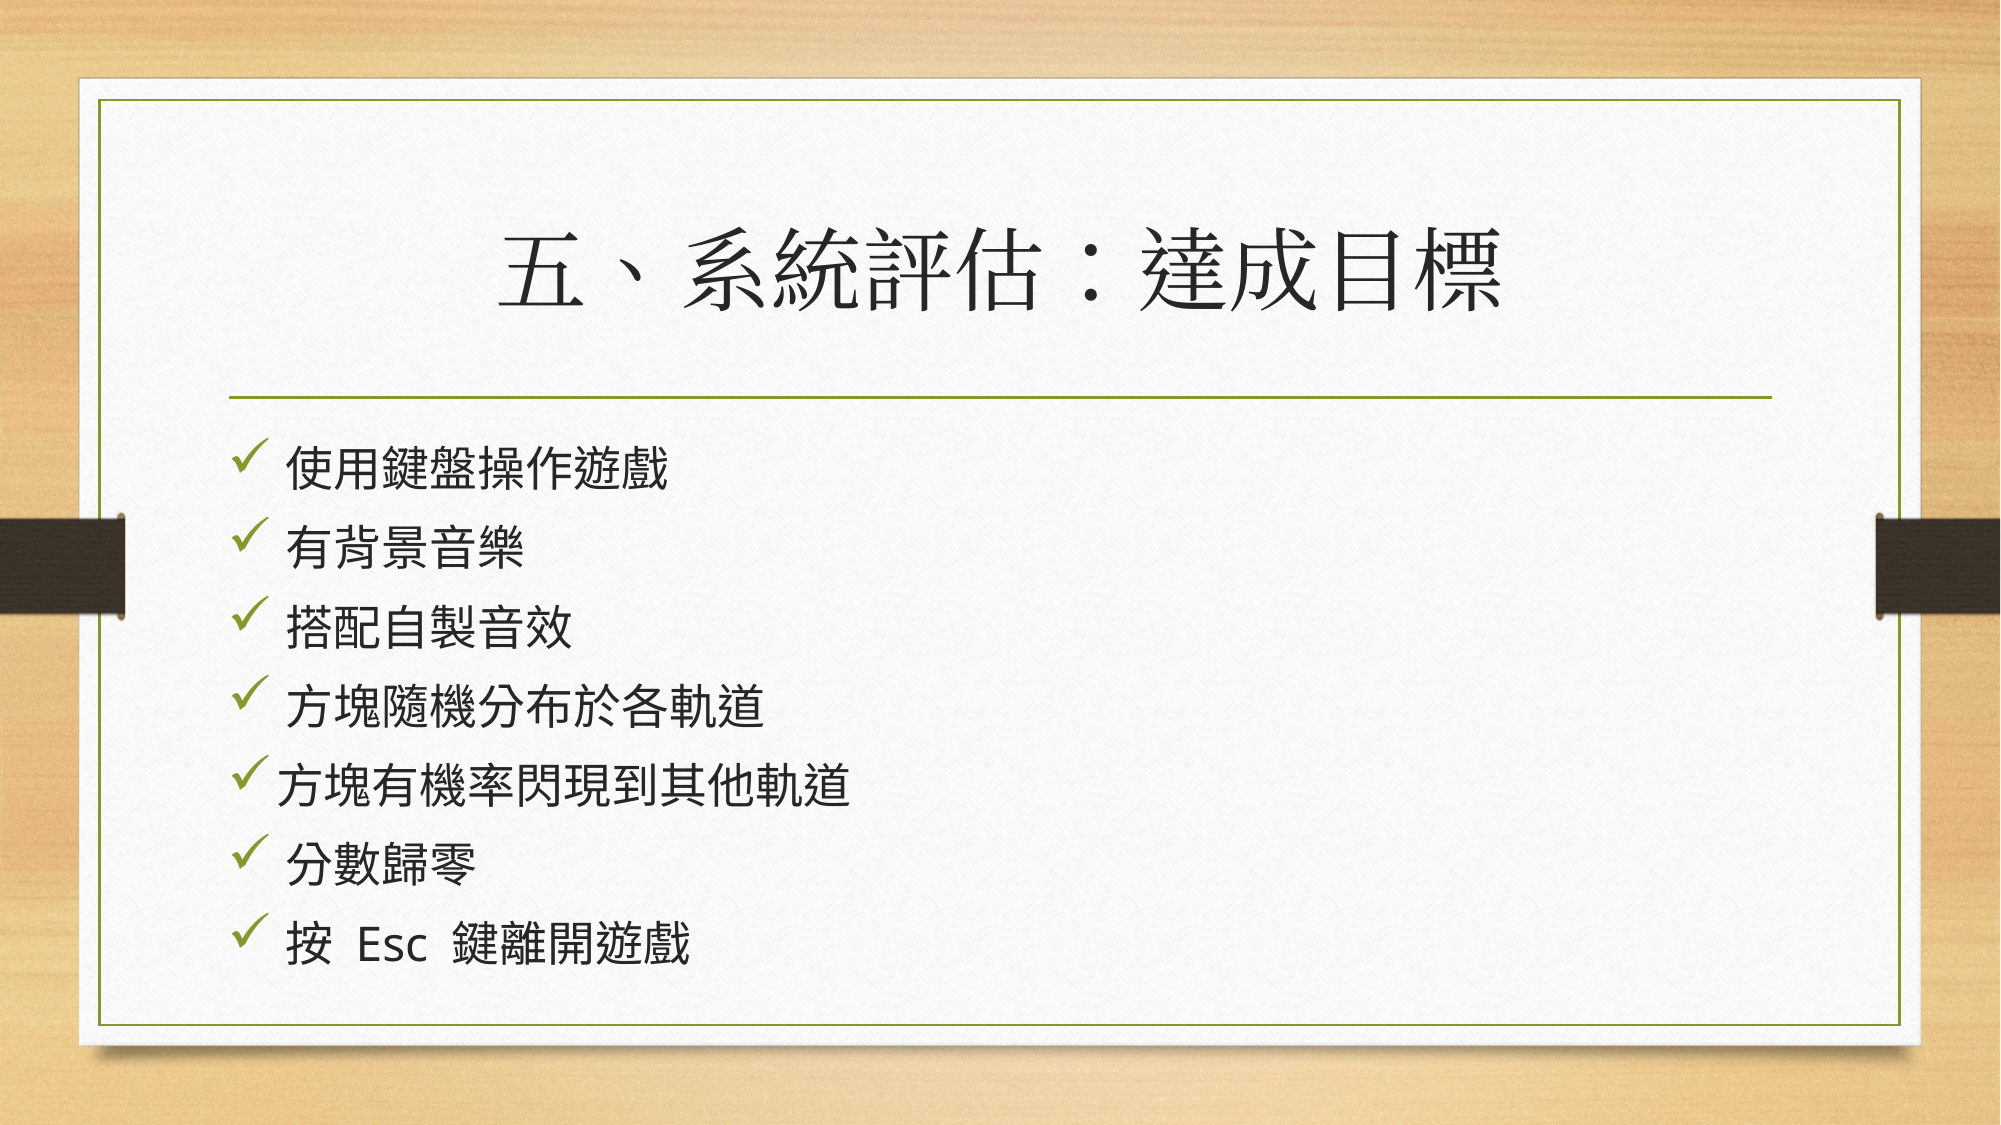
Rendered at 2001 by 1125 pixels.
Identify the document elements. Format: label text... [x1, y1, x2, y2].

picture [0, 0, 2001, 1125]
title 五、系統評估：達成目標 [212, 161, 1788, 375]
list 使用鍵盤操作遊戲 有背景音樂 搭配自製音效 方塊隨機分布於各軌道 方塊有機率閃現到其他軌道 分數歸零 按 Esc 鍵離開遊戲 [212, 431, 1788, 982]
